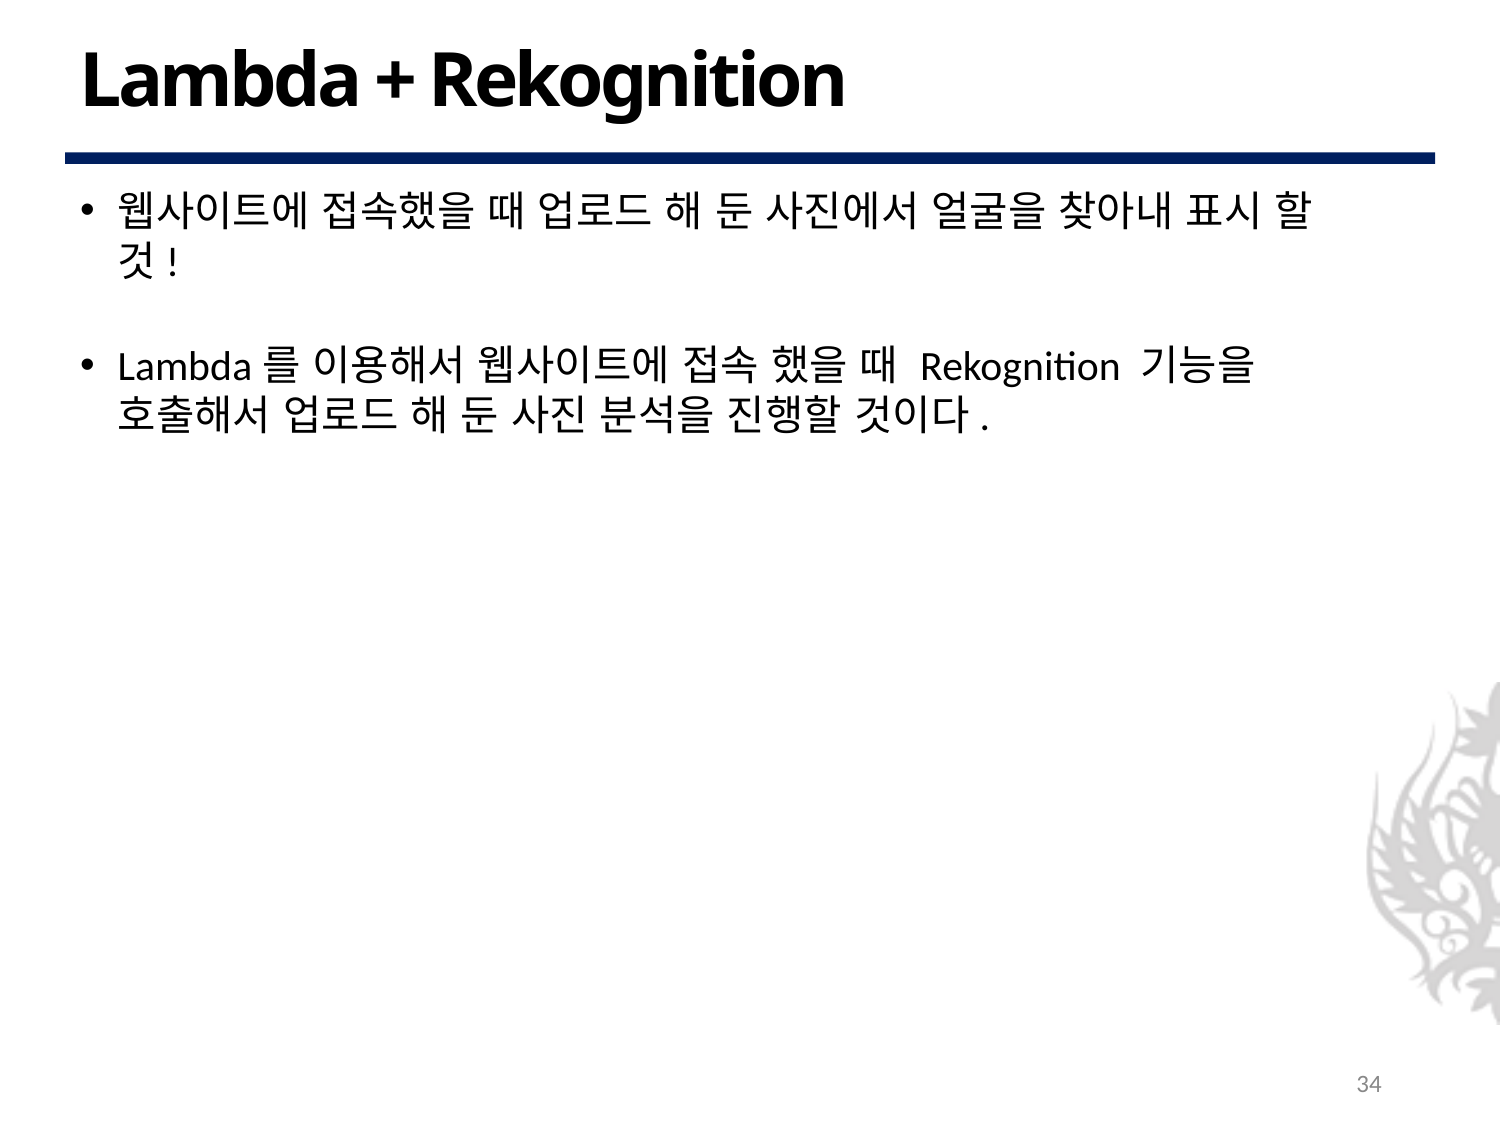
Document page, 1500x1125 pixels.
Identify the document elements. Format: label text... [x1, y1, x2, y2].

picture [1366, 682, 1500, 1025]
text_box 웹사이트에 접속했을 때 업로드 해 둔 사진에서 얼굴을 찾아내 표시 할 것! Lambda를 이용해서 웹사이트에 접속 했을 때 Rekognition 기능을 호출해서 업로드 해 둔 사진 분석을 진행할 것이다. [77, 182, 1325, 439]
text_box Lambda + Rekognition [77, 29, 1450, 122]
slide_number 34 [1350, 1071, 1389, 1125]
